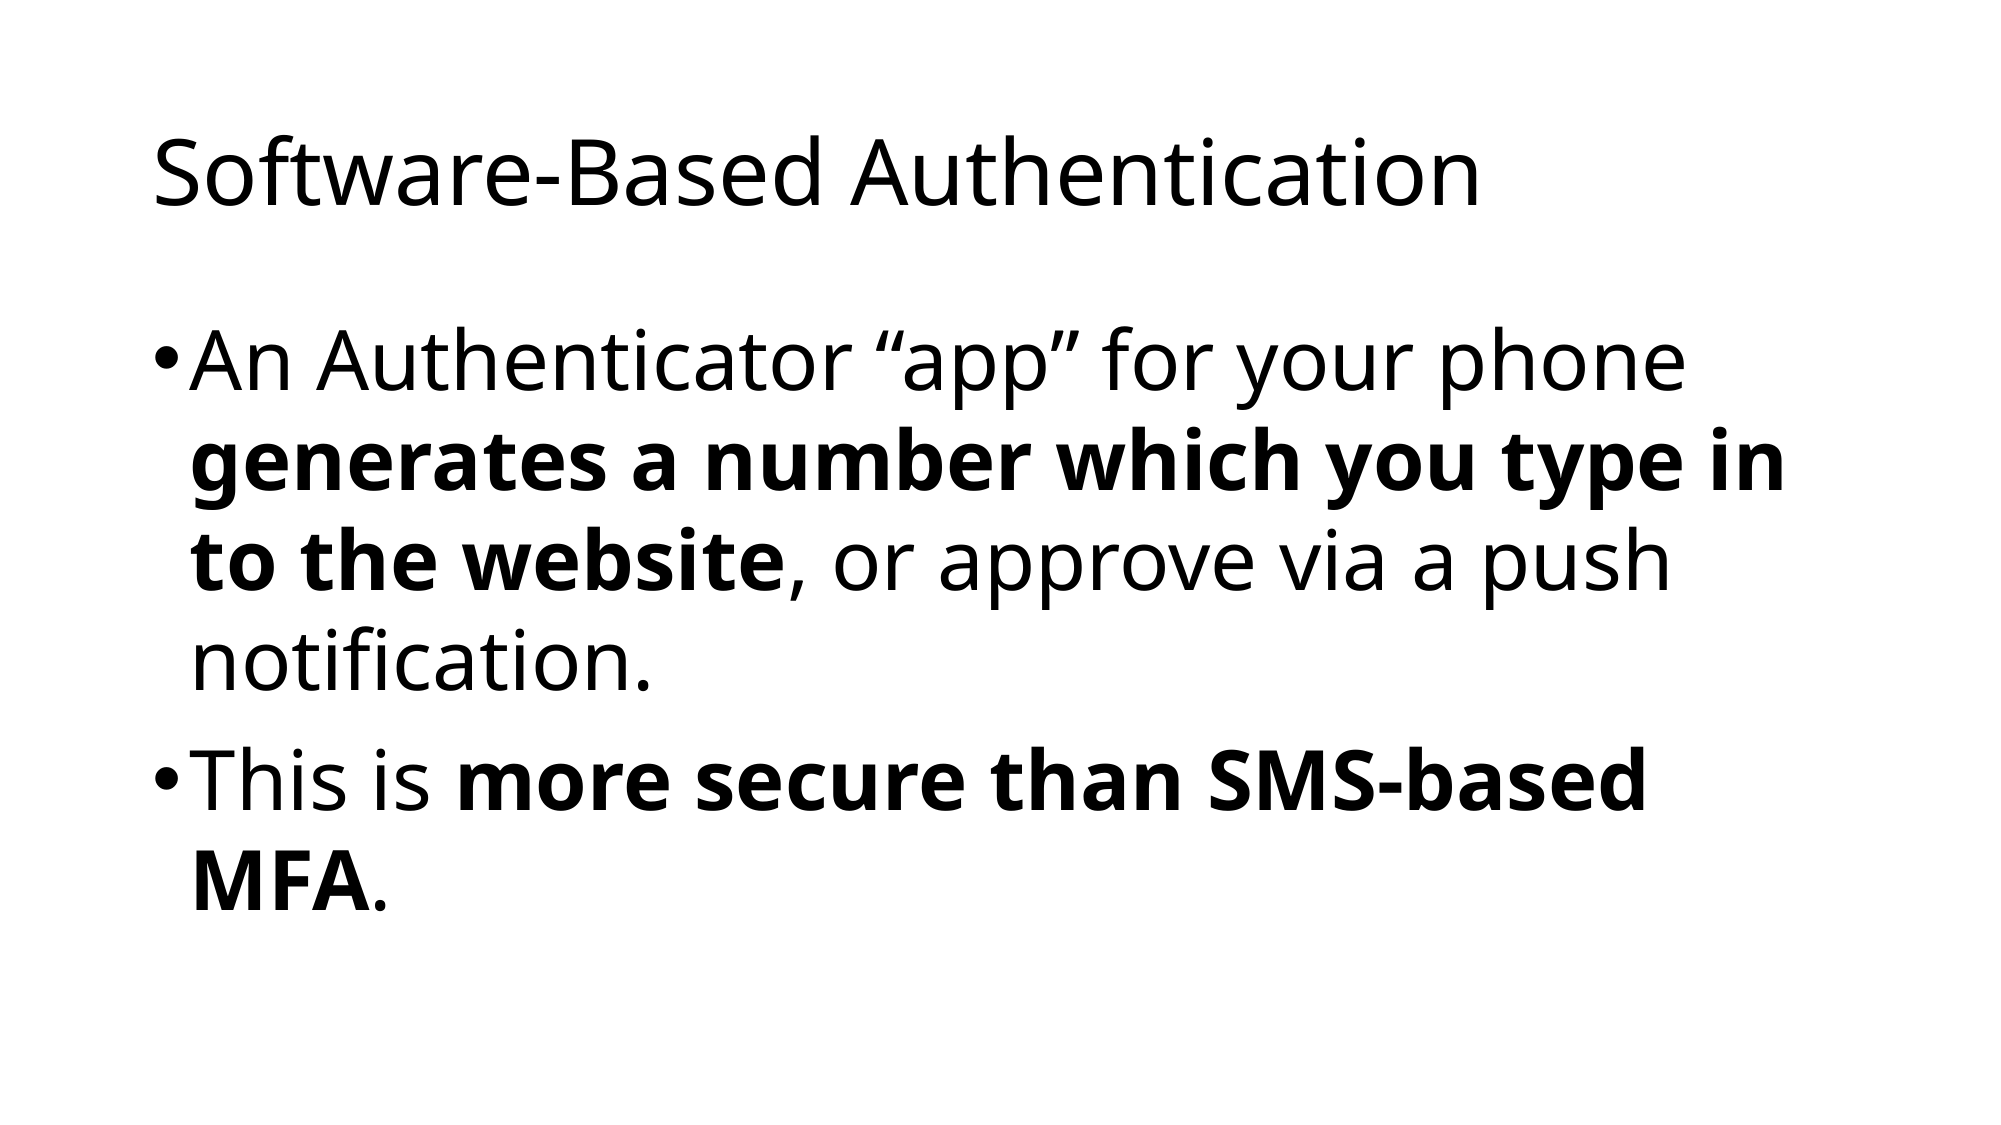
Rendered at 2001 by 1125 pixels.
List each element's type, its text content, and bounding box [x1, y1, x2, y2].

text_box [975, 537, 1025, 588]
title Software-Based Authentication [137, 59, 1863, 278]
list An Authenticator “app” for your phone generates a number which you type in to the website, or approve via a push notification. This is more secure than SMS-based MFA. [137, 299, 1888, 1014]
